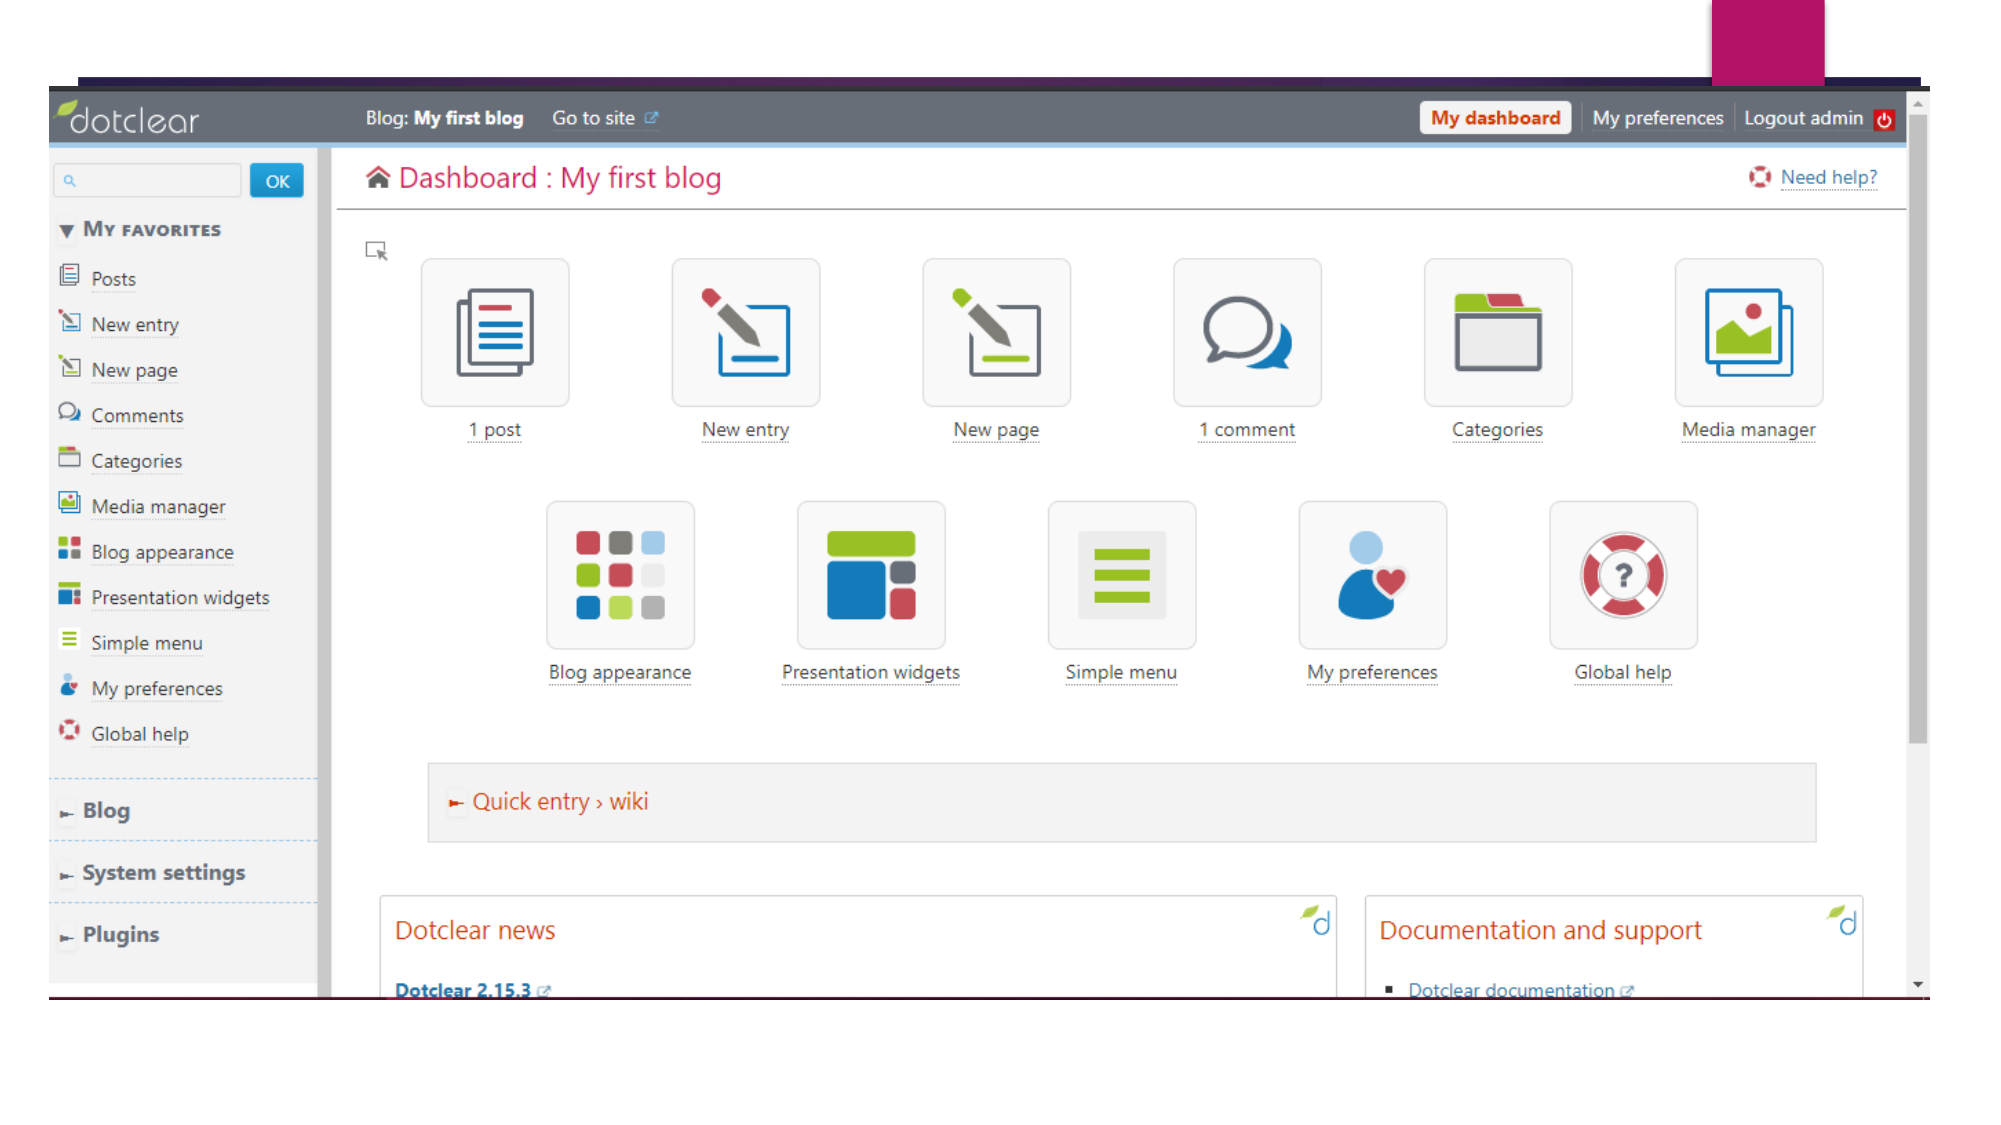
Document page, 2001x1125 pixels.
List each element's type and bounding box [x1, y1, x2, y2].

list [48, 86, 1931, 1001]
